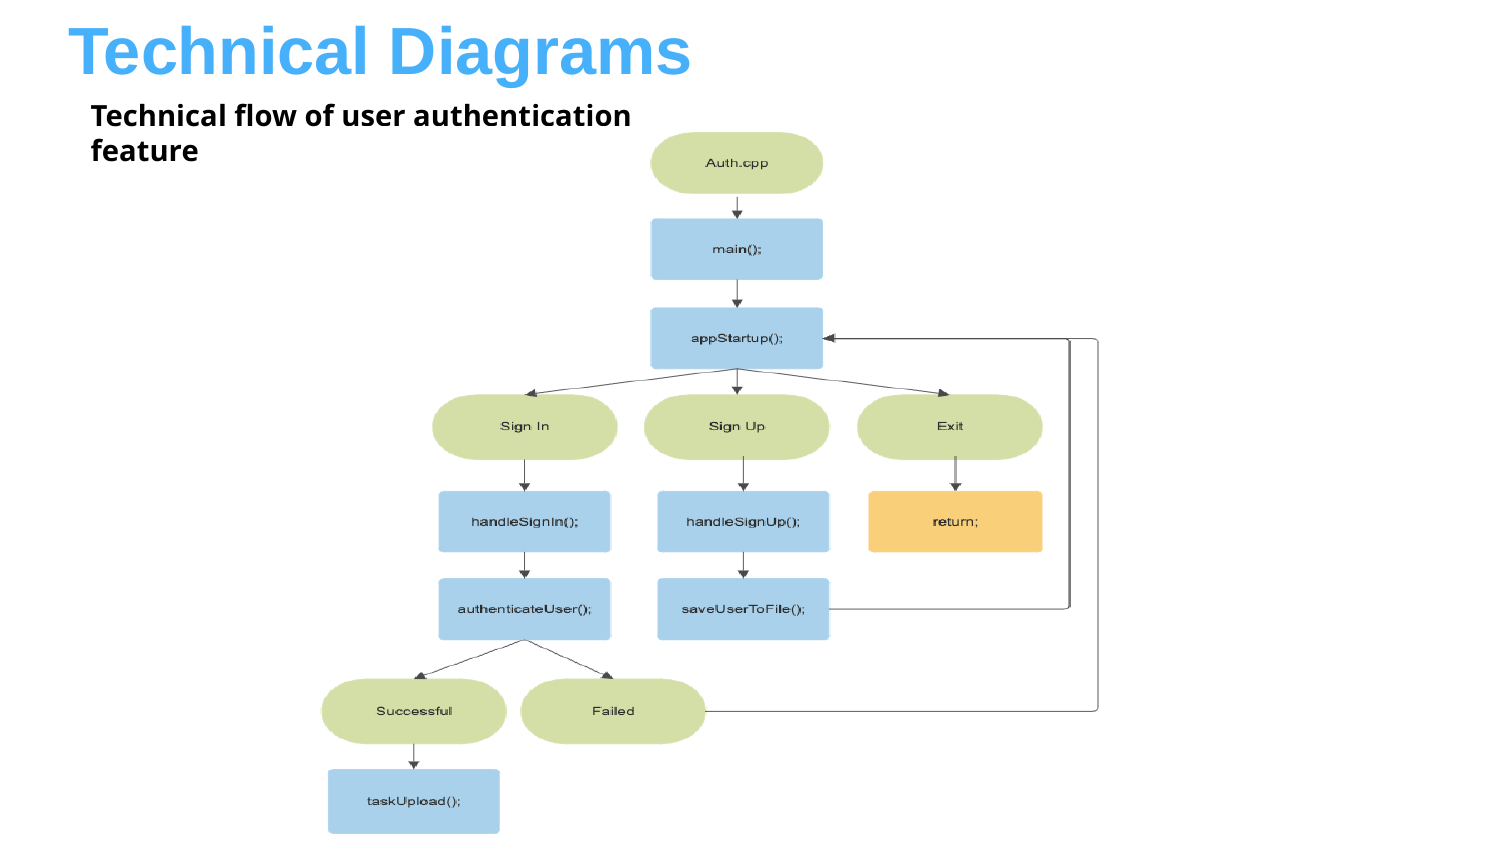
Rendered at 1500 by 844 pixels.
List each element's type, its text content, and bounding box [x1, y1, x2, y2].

text_box Technical Diagrams [53, 0, 1289, 95]
picture [314, 126, 1110, 844]
text_box Technical flow of user authentication feature [75, 82, 761, 182]
